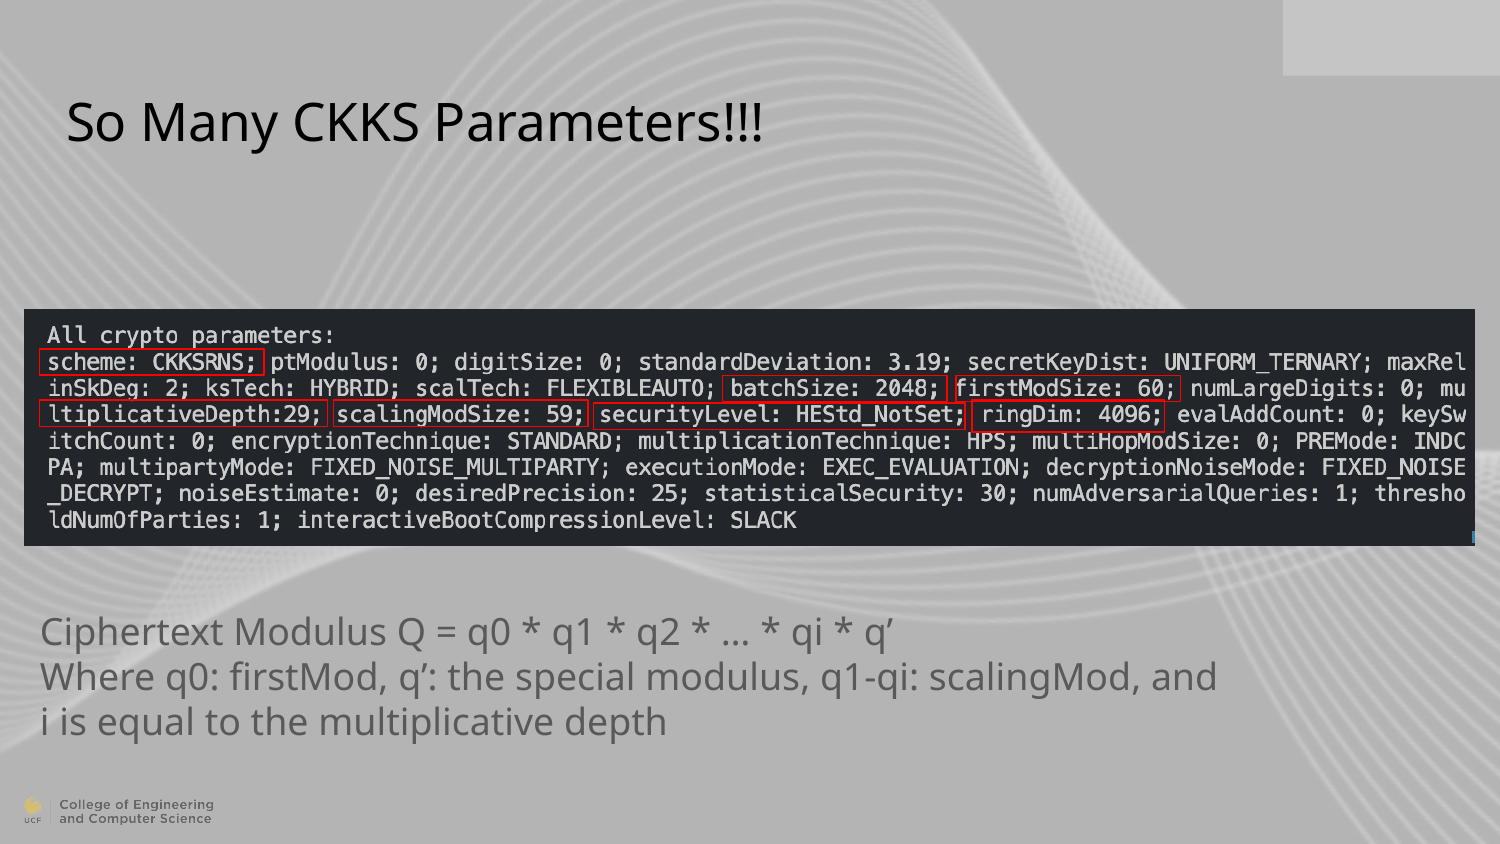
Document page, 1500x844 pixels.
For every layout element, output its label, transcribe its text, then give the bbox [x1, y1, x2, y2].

picture [24, 309, 1476, 547]
text_box Ciphertext Modulus Q = q0 * q1 * q2 * … * qi * q’ Where q0: firstMod, q’: the special modulus, q1-qi: scalingMod, and i is equal to the multiplicative depth [24, 593, 1265, 759]
text_box [1282, 0, 1500, 76]
title So Many CKKS Parameters!!! [51, 72, 1449, 167]
